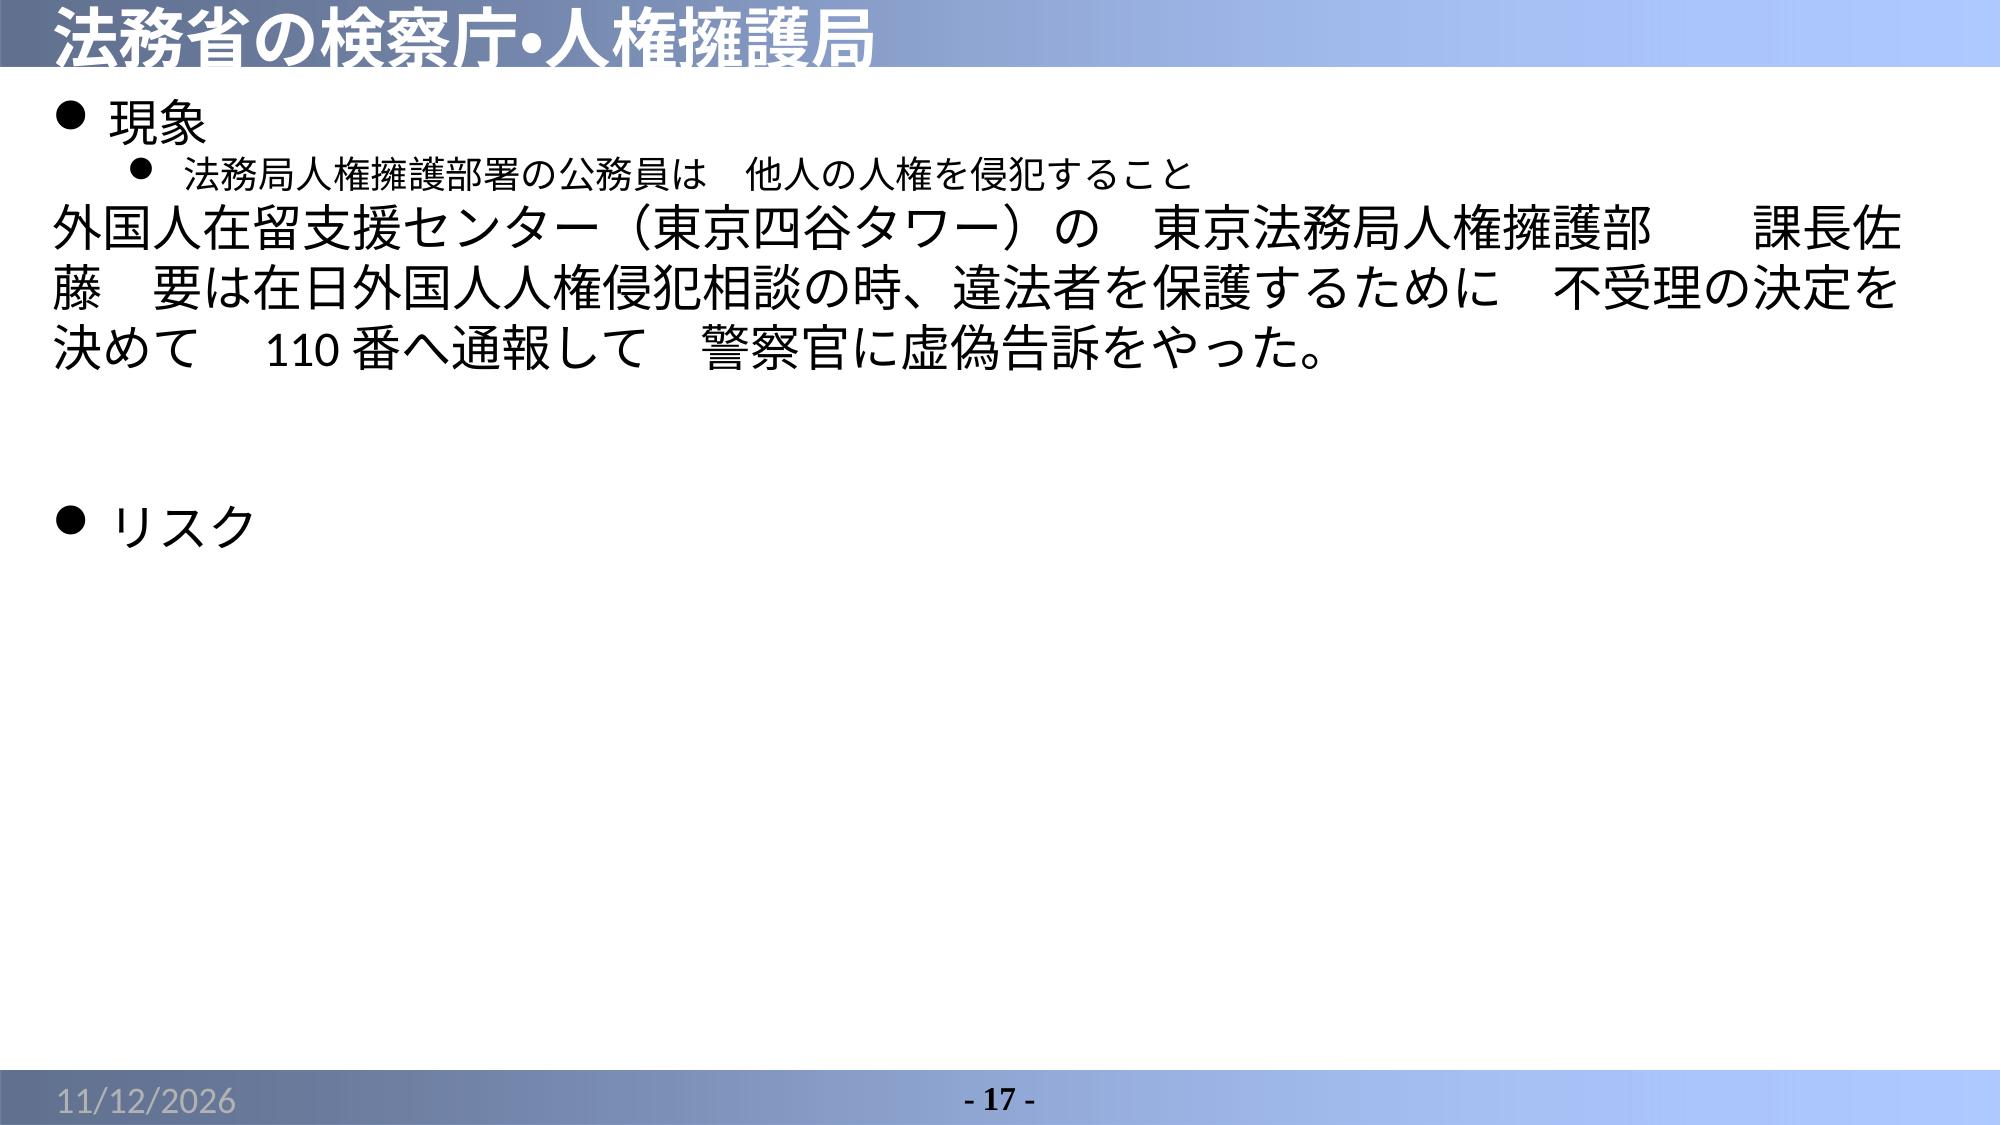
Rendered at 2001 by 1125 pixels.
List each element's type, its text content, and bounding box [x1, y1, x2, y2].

title 法務省の検察庁・人権擁護局 [52, 0, 1946, 78]
list 現象 法務局人権擁護部署の公務員は 他人の人権を侵犯すること 外国人在留支援センター（東京四谷タワー）の 東京法務局人権擁護部 課長佐藤 要は在日外国人人権侵犯相談の時、違法者を保護するために 不受理の決定を決めて 110番へ通報して 警察官に虚偽告訴をやった。 リスク [52, 91, 1946, 758]
slide_number - 17 - [934, 1078, 1063, 1117]
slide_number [55, 1076, 516, 1122]
